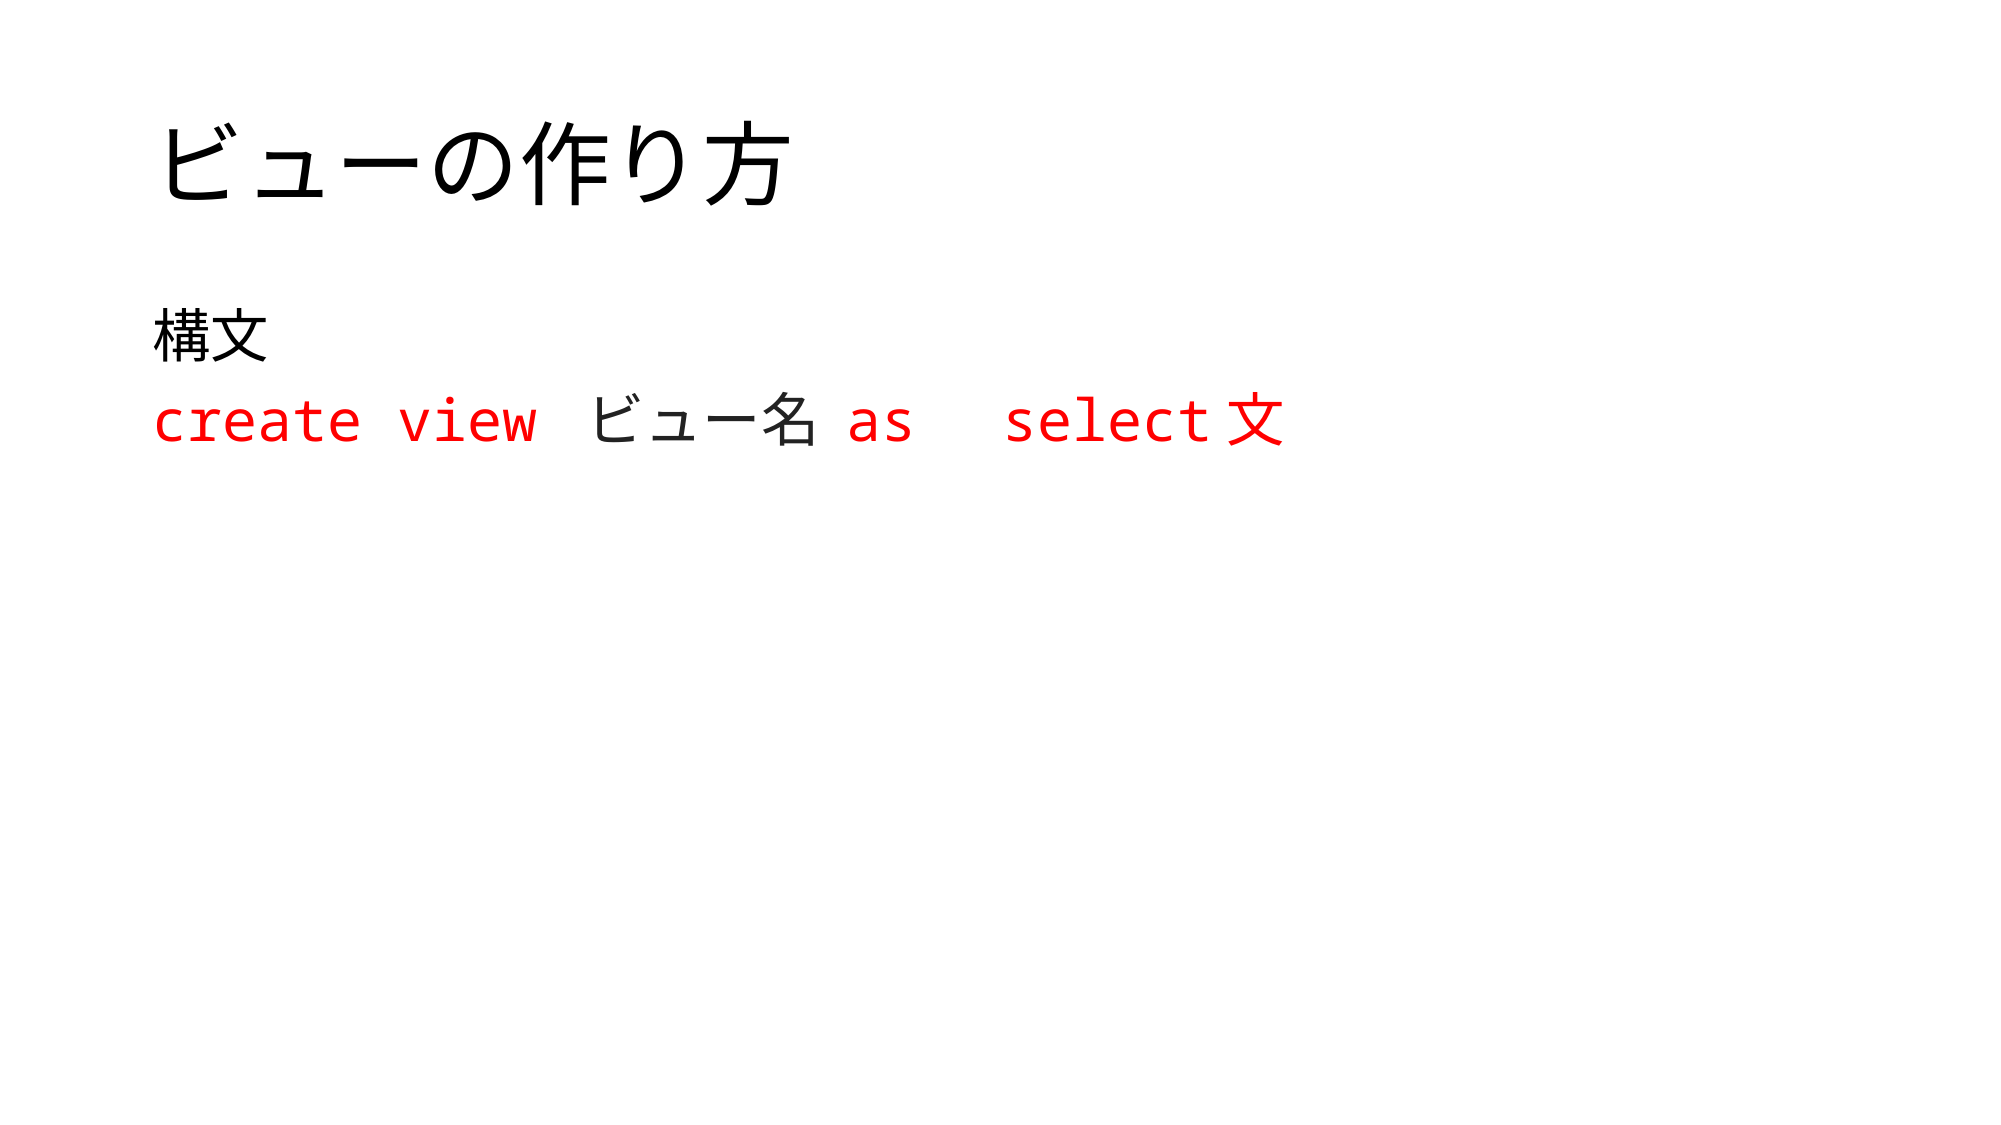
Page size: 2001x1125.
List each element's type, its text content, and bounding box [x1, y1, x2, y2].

list 構文 create view ビュー名 as select文 [137, 299, 1863, 1014]
title ビューの作り方 [137, 59, 1863, 278]
